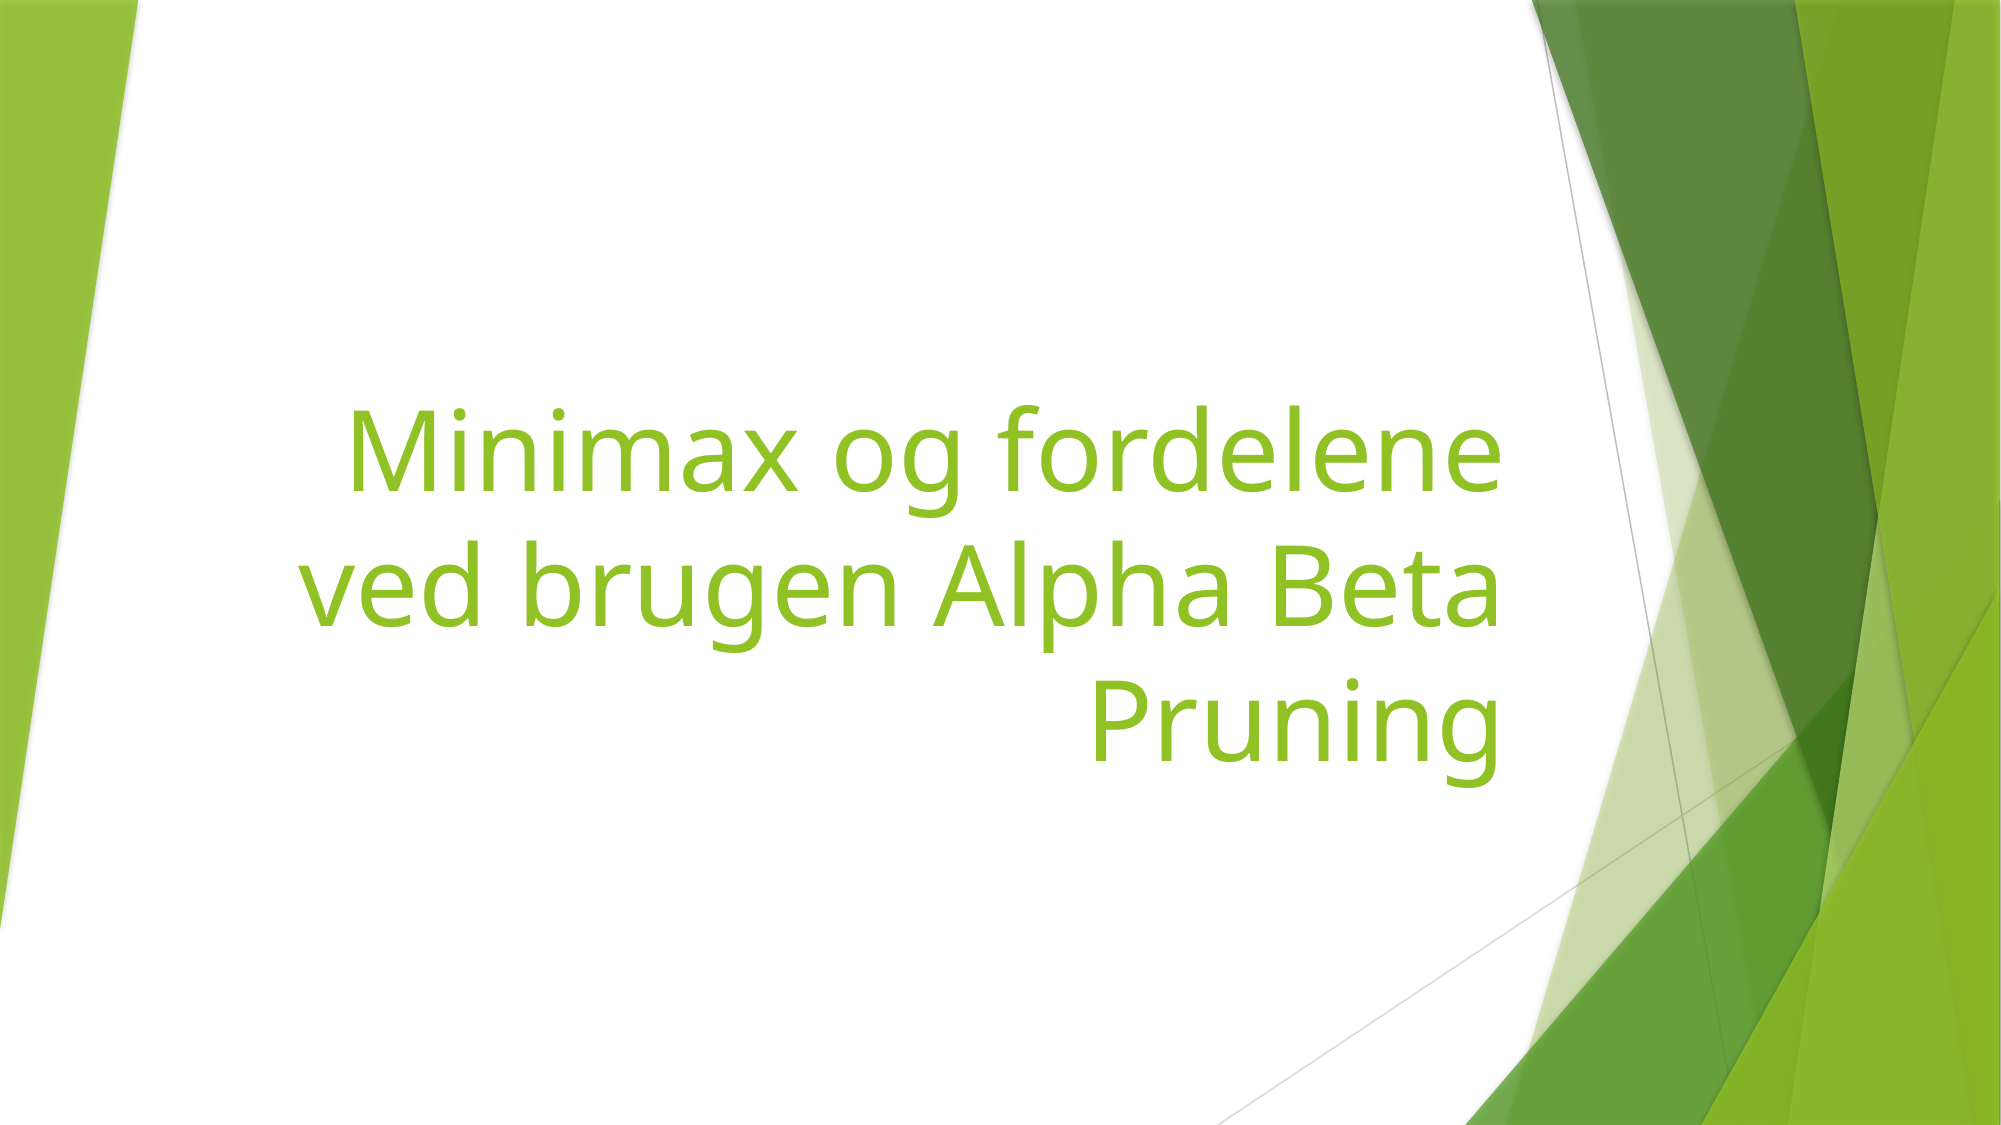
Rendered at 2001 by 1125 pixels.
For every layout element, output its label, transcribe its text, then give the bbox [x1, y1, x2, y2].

title Minimax og fordelene ved brugen Alpha Beta Pruning [247, 370, 1522, 792]
